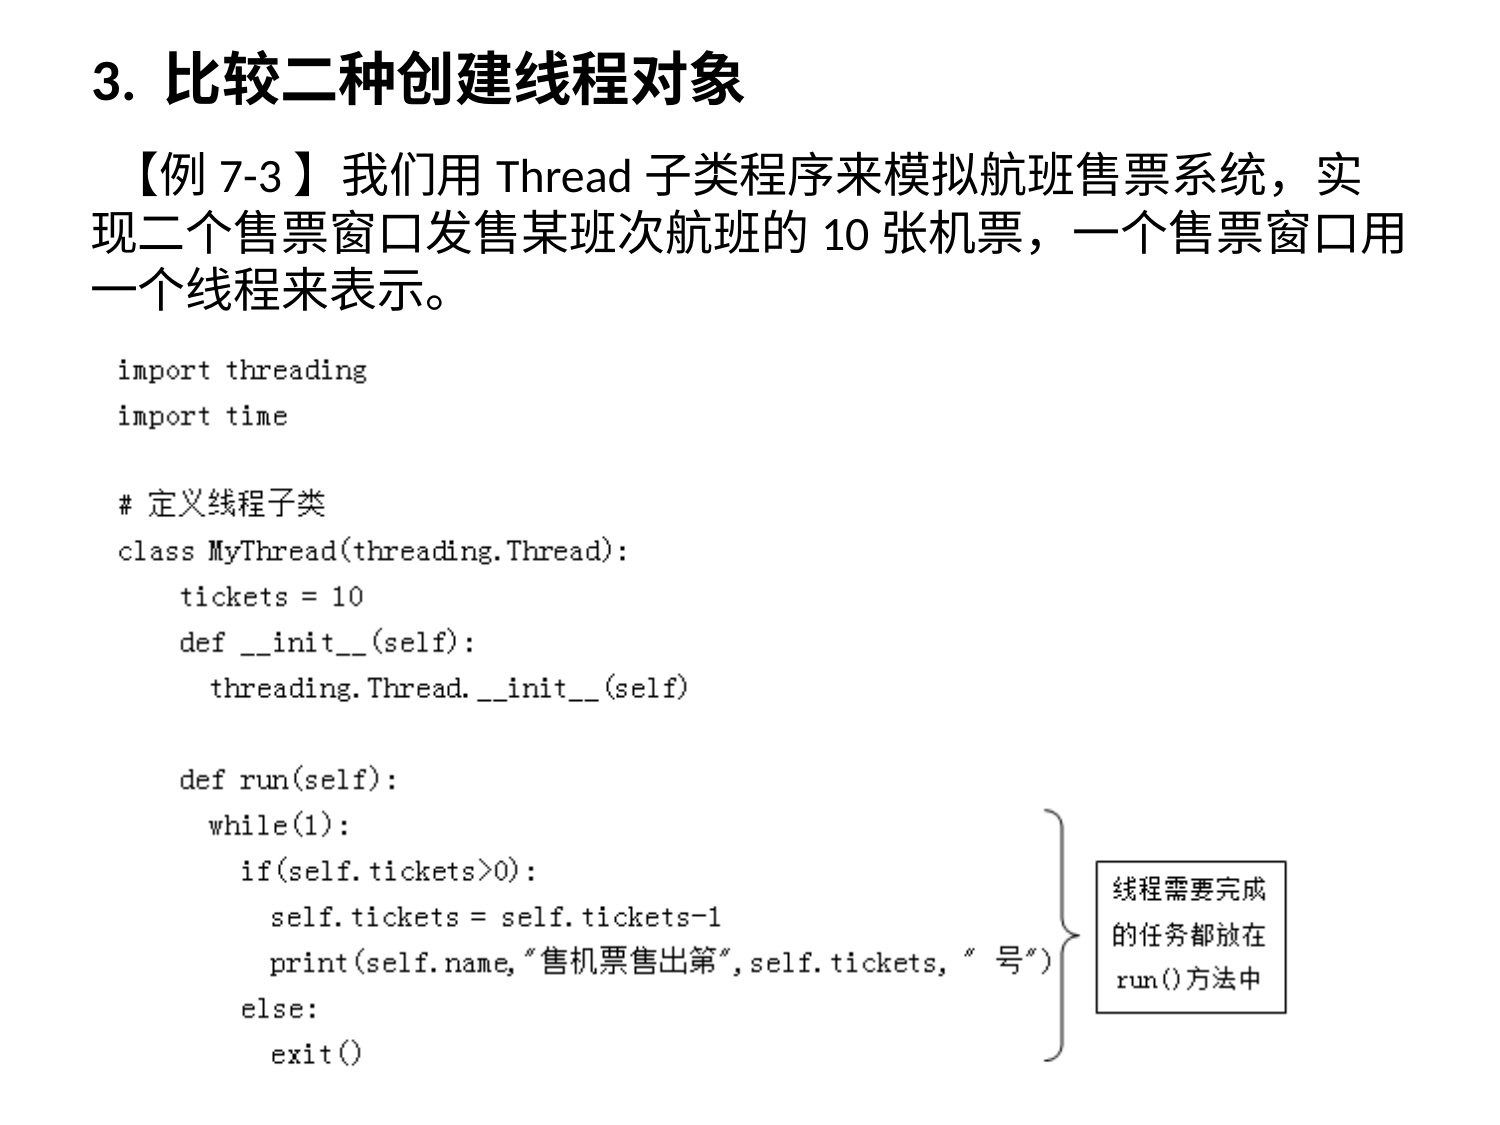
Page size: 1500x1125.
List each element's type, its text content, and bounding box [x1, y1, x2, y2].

title 3. 比较二种创建线程对象 [76, 30, 1427, 124]
picture [100, 337, 1318, 1080]
list 【例7-3】我们用Thread子类程序来模拟航班售票系统，实现二个售票窗口发售某班次航班的10张机票，一个售票窗口用一个线程来表示。 [75, 137, 1425, 327]
